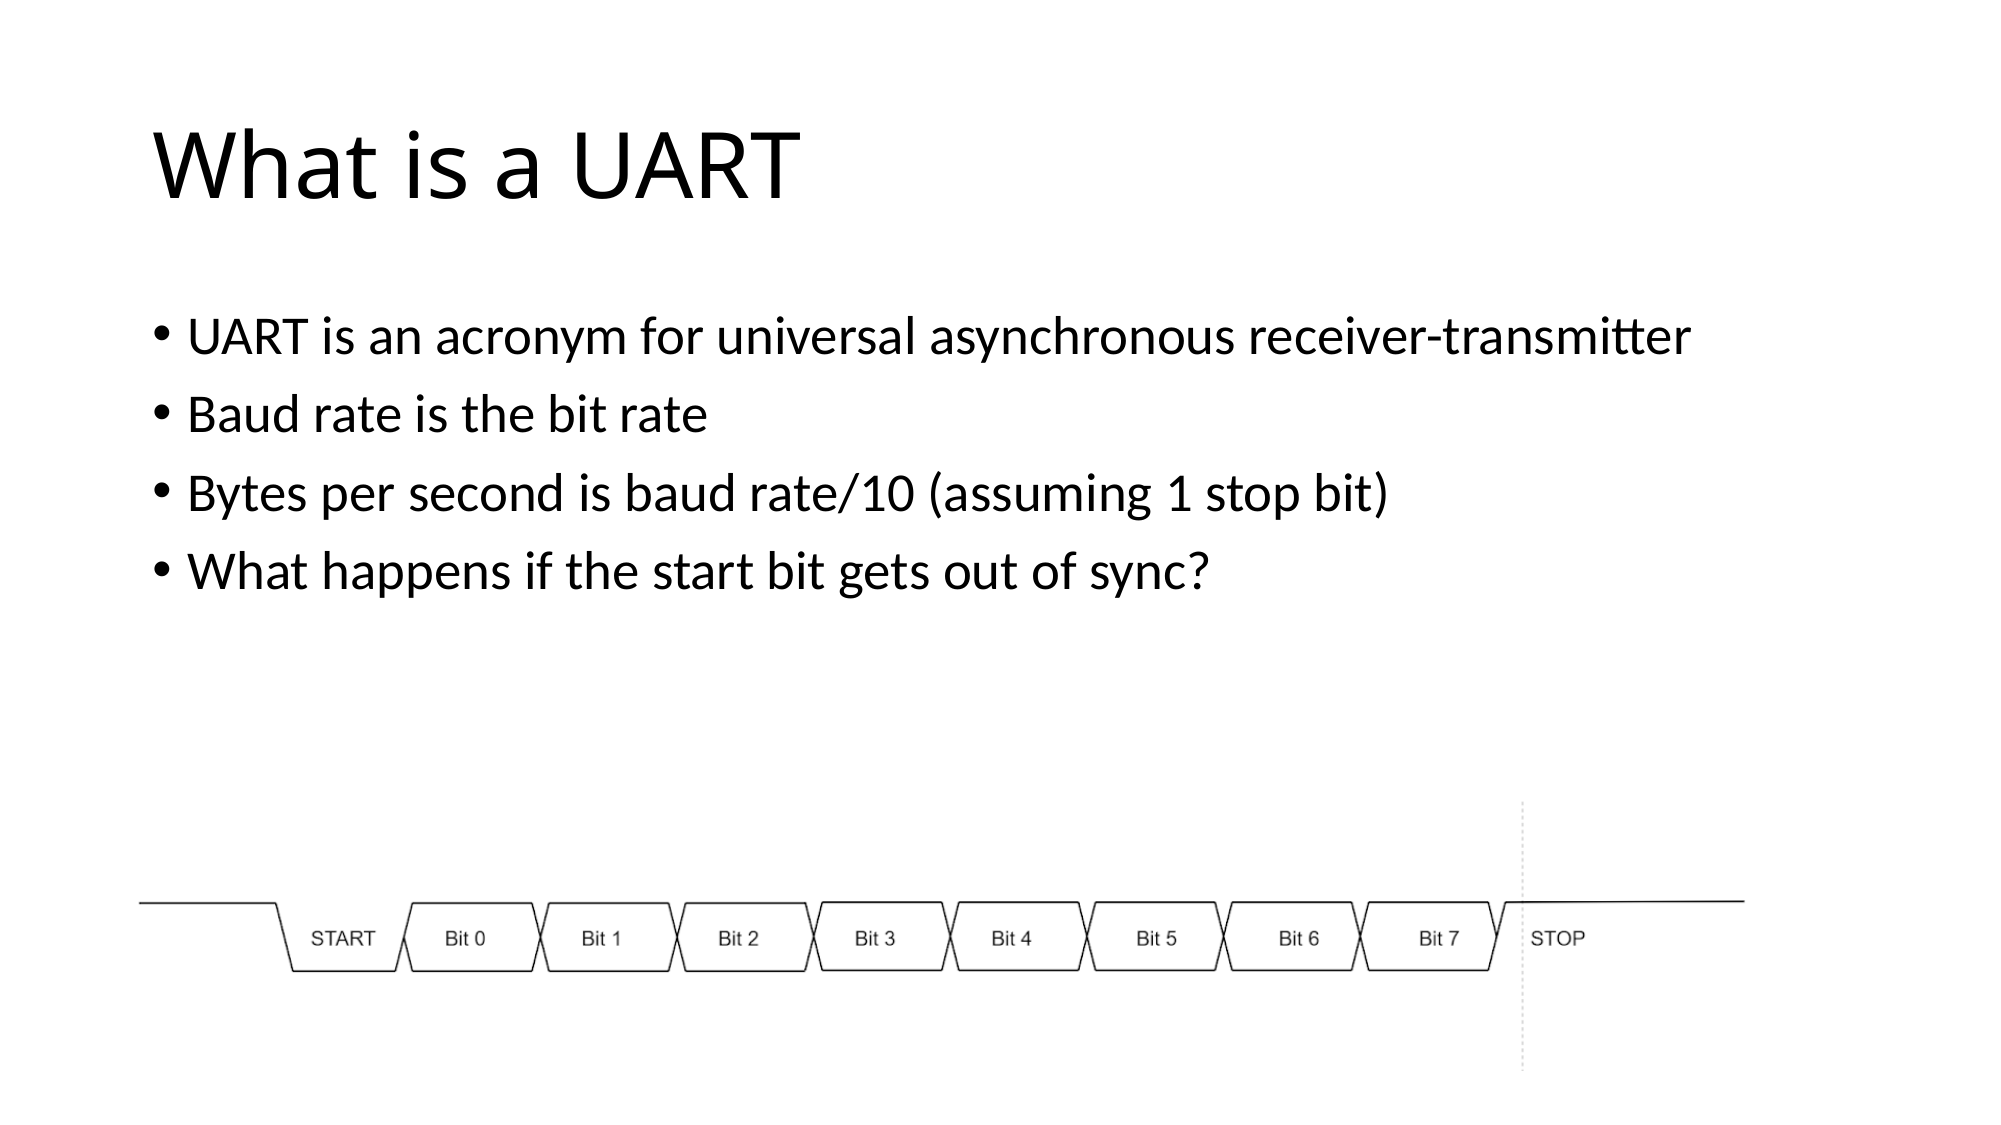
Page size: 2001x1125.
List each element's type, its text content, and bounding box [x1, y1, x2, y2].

picture [104, 800, 1774, 1071]
list UART is an acronym for universal asynchronous receiver-transmitter Baud rate is the bit rate Bytes per second is baud rate/10 (assuming 1 stop bit) What happens if the start bit gets out of sync? [137, 299, 1863, 612]
title What is a UART [137, 59, 1863, 278]
